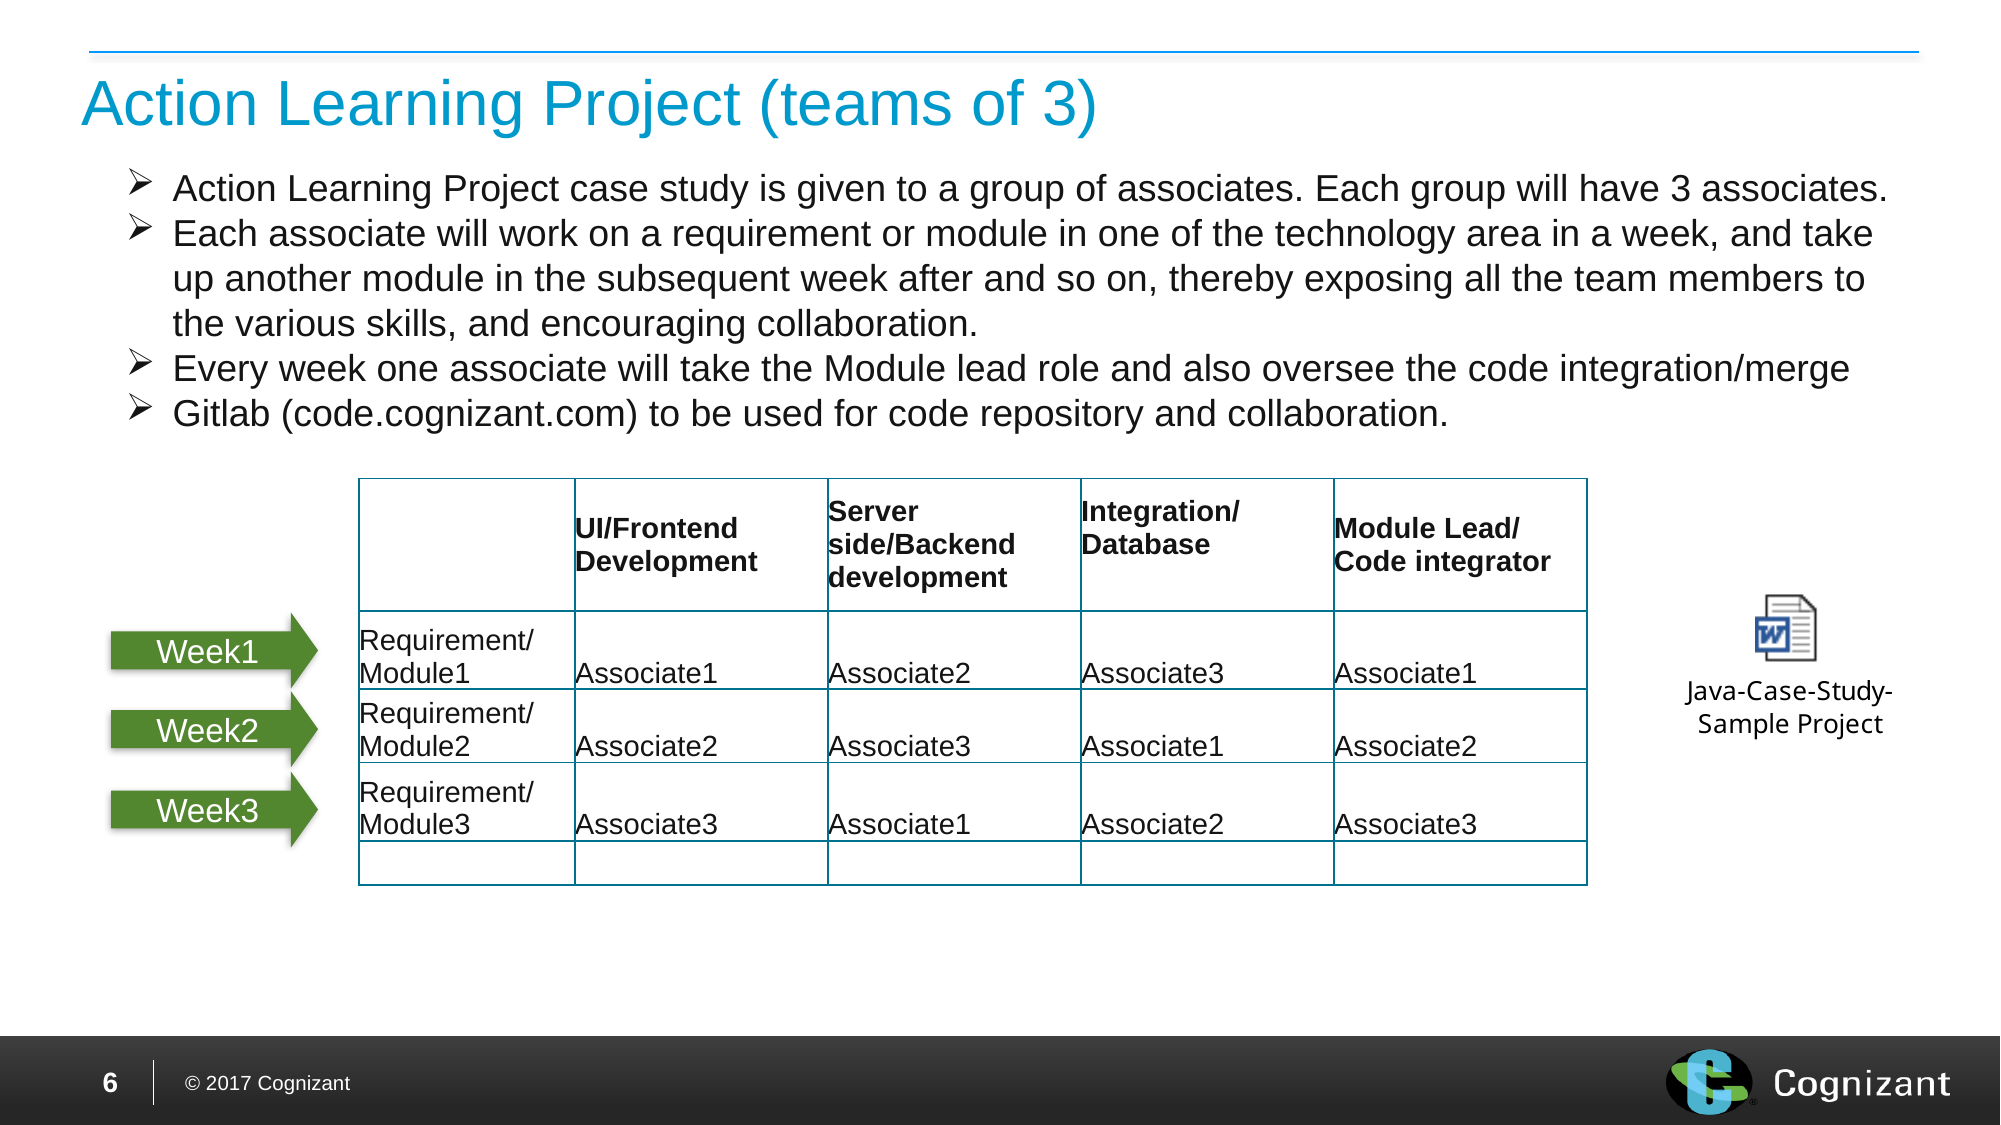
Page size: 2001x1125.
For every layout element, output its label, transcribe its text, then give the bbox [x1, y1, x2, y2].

table_cell Associate2 [576, 690, 827, 762]
slide_number 6 [36, 1045, 133, 1118]
table_header Server side/Backend development [829, 479, 1080, 610]
table_header Module Lead/ Code integrator [1335, 479, 1586, 610]
table_cell Associate1 [829, 763, 1080, 840]
table_cell Associate1 [576, 612, 827, 688]
text_box Week1 [110, 611, 319, 690]
table_cell [1335, 842, 1586, 884]
table_cell Associate3 [1082, 612, 1333, 688]
table_cell [829, 842, 1080, 884]
table_cell [1082, 842, 1333, 884]
table_cell [576, 842, 827, 884]
table_cell Requirement/ Module3 [360, 763, 574, 840]
table_cell Associate1 [1335, 612, 1586, 688]
table_cell Associate2 [829, 612, 1080, 688]
text_box Action Learning Project case study is given to a group of associates. Each group will have 3 associates. Each associate will work on a requirement or module in one of the technology area in a week, and take up another module in the subsequent week after and so on, thereby exposing all the team members to the various skills, and encouraging collaboration. Every week one associate will take the Module lead role and also oversee the code integration/merge Gitlab (code.cognizant.com) to be used for code repository and collaboration. [111, 156, 1936, 442]
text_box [1684, 593, 1896, 772]
table_cell [360, 842, 574, 884]
picture [1666, 1049, 1950, 1115]
table_cell Requirement/ Module1 [360, 612, 574, 688]
table_cell Associate3 [576, 763, 827, 840]
table_cell Associate1 [1082, 690, 1333, 762]
table_header [360, 479, 574, 610]
table_cell Associate3 [829, 690, 1080, 762]
title Action Learning Project (teams of 3) [66, 54, 1917, 154]
table_header Integration/ Database [1082, 479, 1333, 610]
table_header UI/Frontend Development [576, 479, 827, 610]
text_box Week3 [110, 770, 319, 849]
table_cell Associate2 [1335, 690, 1586, 762]
table_cell Associate2 [1082, 763, 1333, 840]
text_box Week2 [110, 690, 319, 768]
table_cell Requirement/ Module2 [360, 690, 574, 762]
table_cell Associate3 [1335, 763, 1586, 840]
